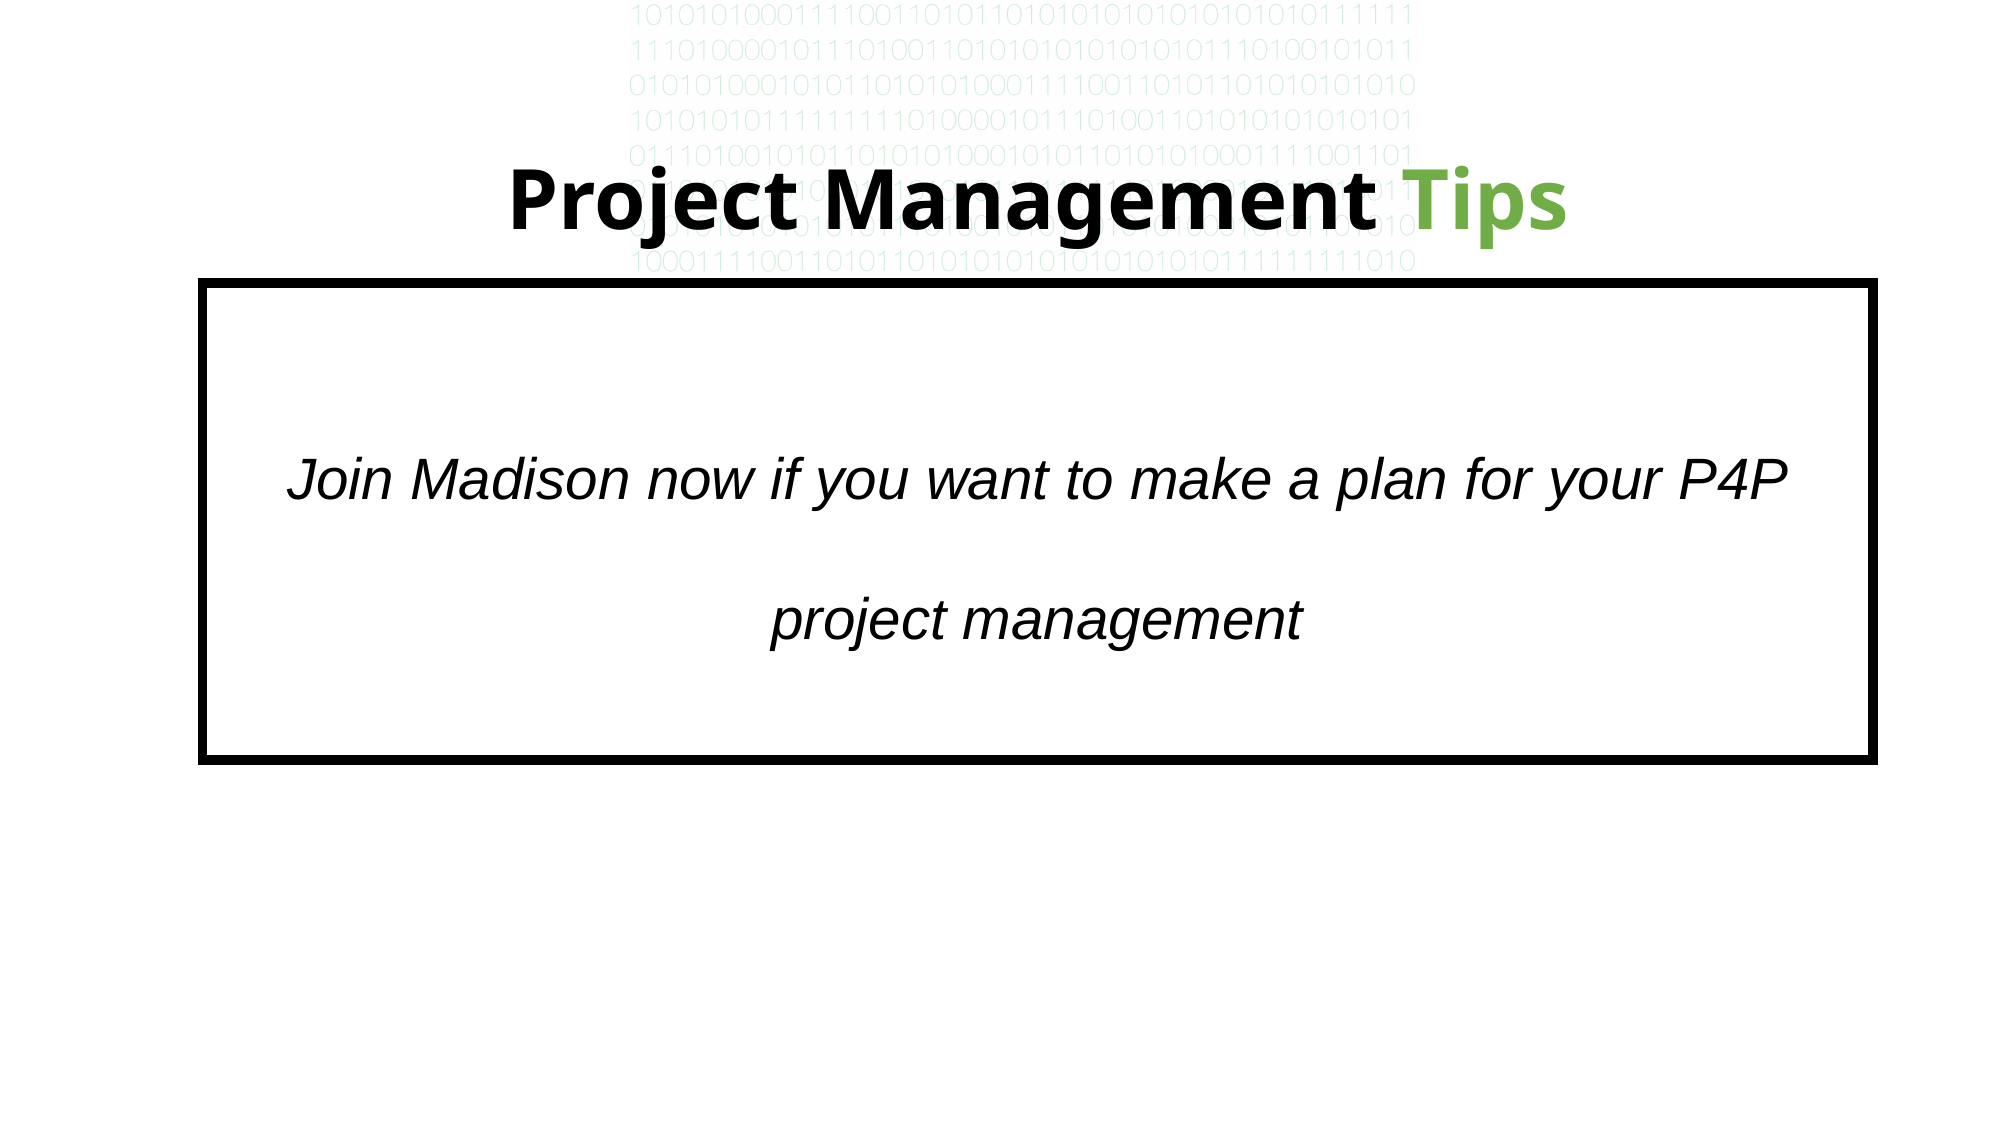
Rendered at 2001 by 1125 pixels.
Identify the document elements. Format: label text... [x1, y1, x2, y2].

picture [629, 0, 1415, 277]
title Project Management Tips [202, 93, 1874, 282]
list Join Madison now if you want to make a plan for your P4P project management [201, 282, 1874, 761]
